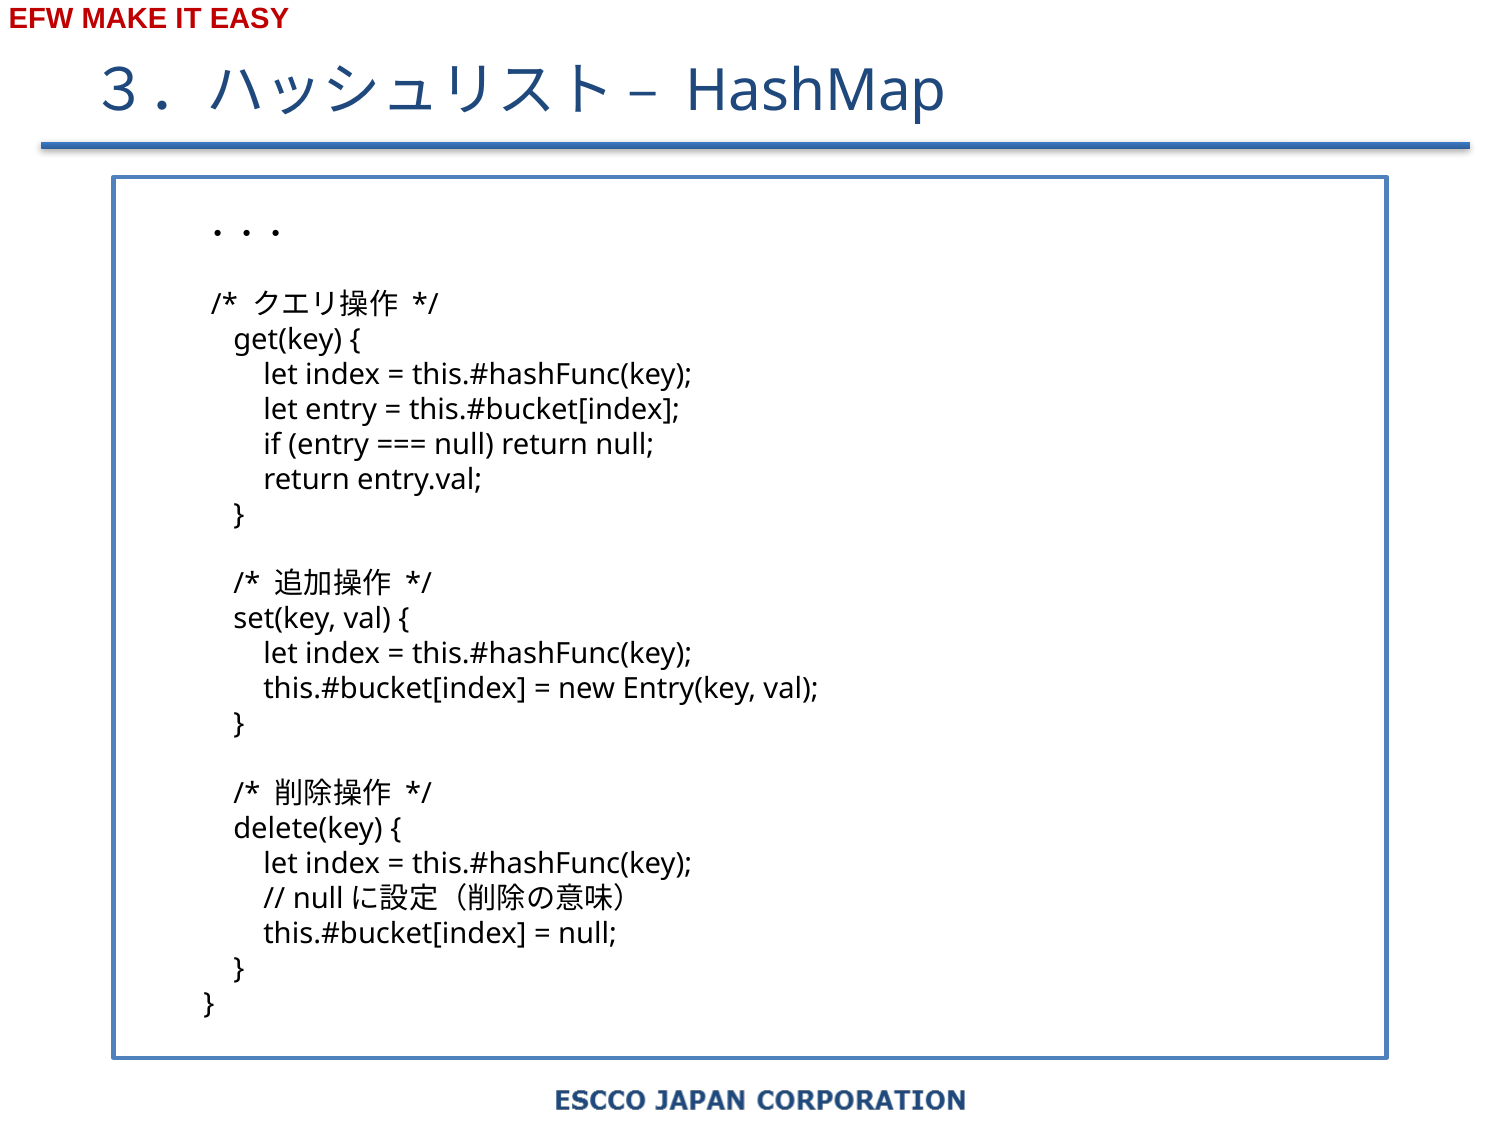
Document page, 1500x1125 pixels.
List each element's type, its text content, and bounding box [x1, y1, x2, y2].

picture [523, 1069, 999, 1125]
text_box ・・・ /* クエリ操作 */ get(key) { let index = this.#hashFunc(key); let entry = this.#bucket[index]; if (entry === null) return null; return entry.val; } /* 追加操作 */ set(key, val) { let index = this.#hashFunc(key); this.#bucket[index] = new Entry(key, val); } /* 削除操作 */ delete(key) { let index = this.#hashFunc(key); // nullに設定（削除の意味） this.#bucket[index] = null; } } [111, 175, 1389, 1060]
title ３．ハッシュリスト – HashMap [75, 45, 1425, 138]
